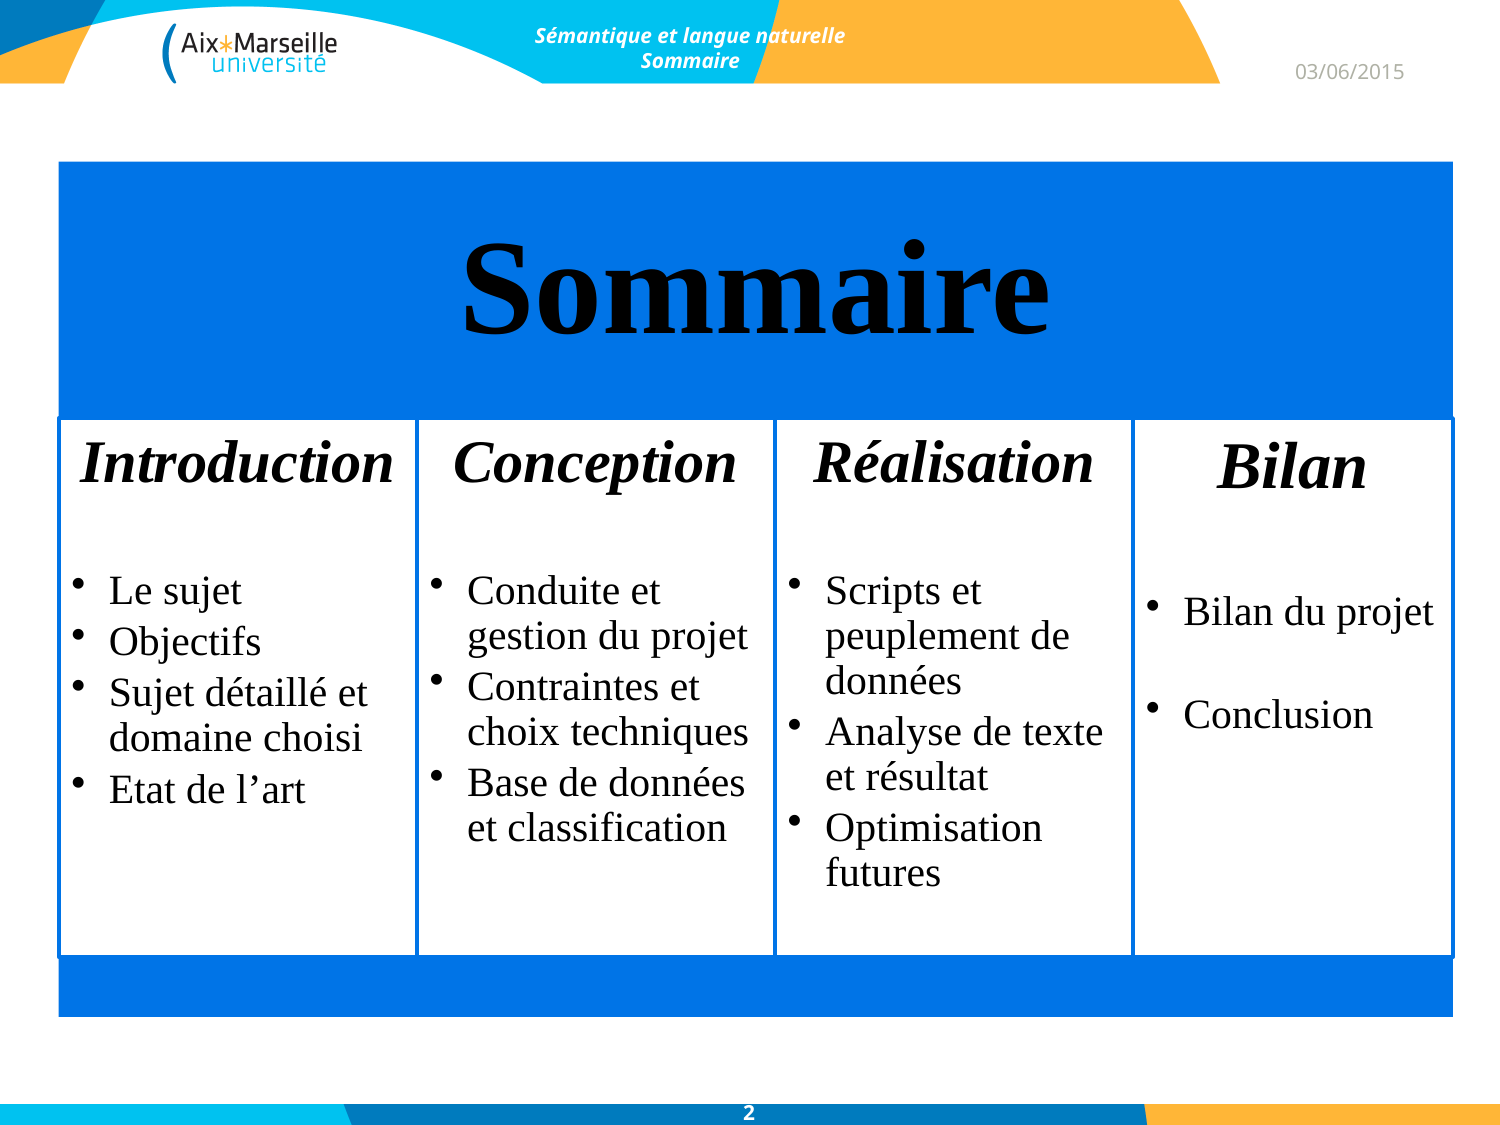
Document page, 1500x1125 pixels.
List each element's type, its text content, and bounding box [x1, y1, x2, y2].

picture [0, 0, 1500, 1125]
slide_number 2 [353, 1102, 1145, 1125]
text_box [58, 161, 1454, 1018]
footer Sémantique et langue naturelle Sommaire [353, 1, 1028, 94]
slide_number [1214, 0, 1500, 84]
